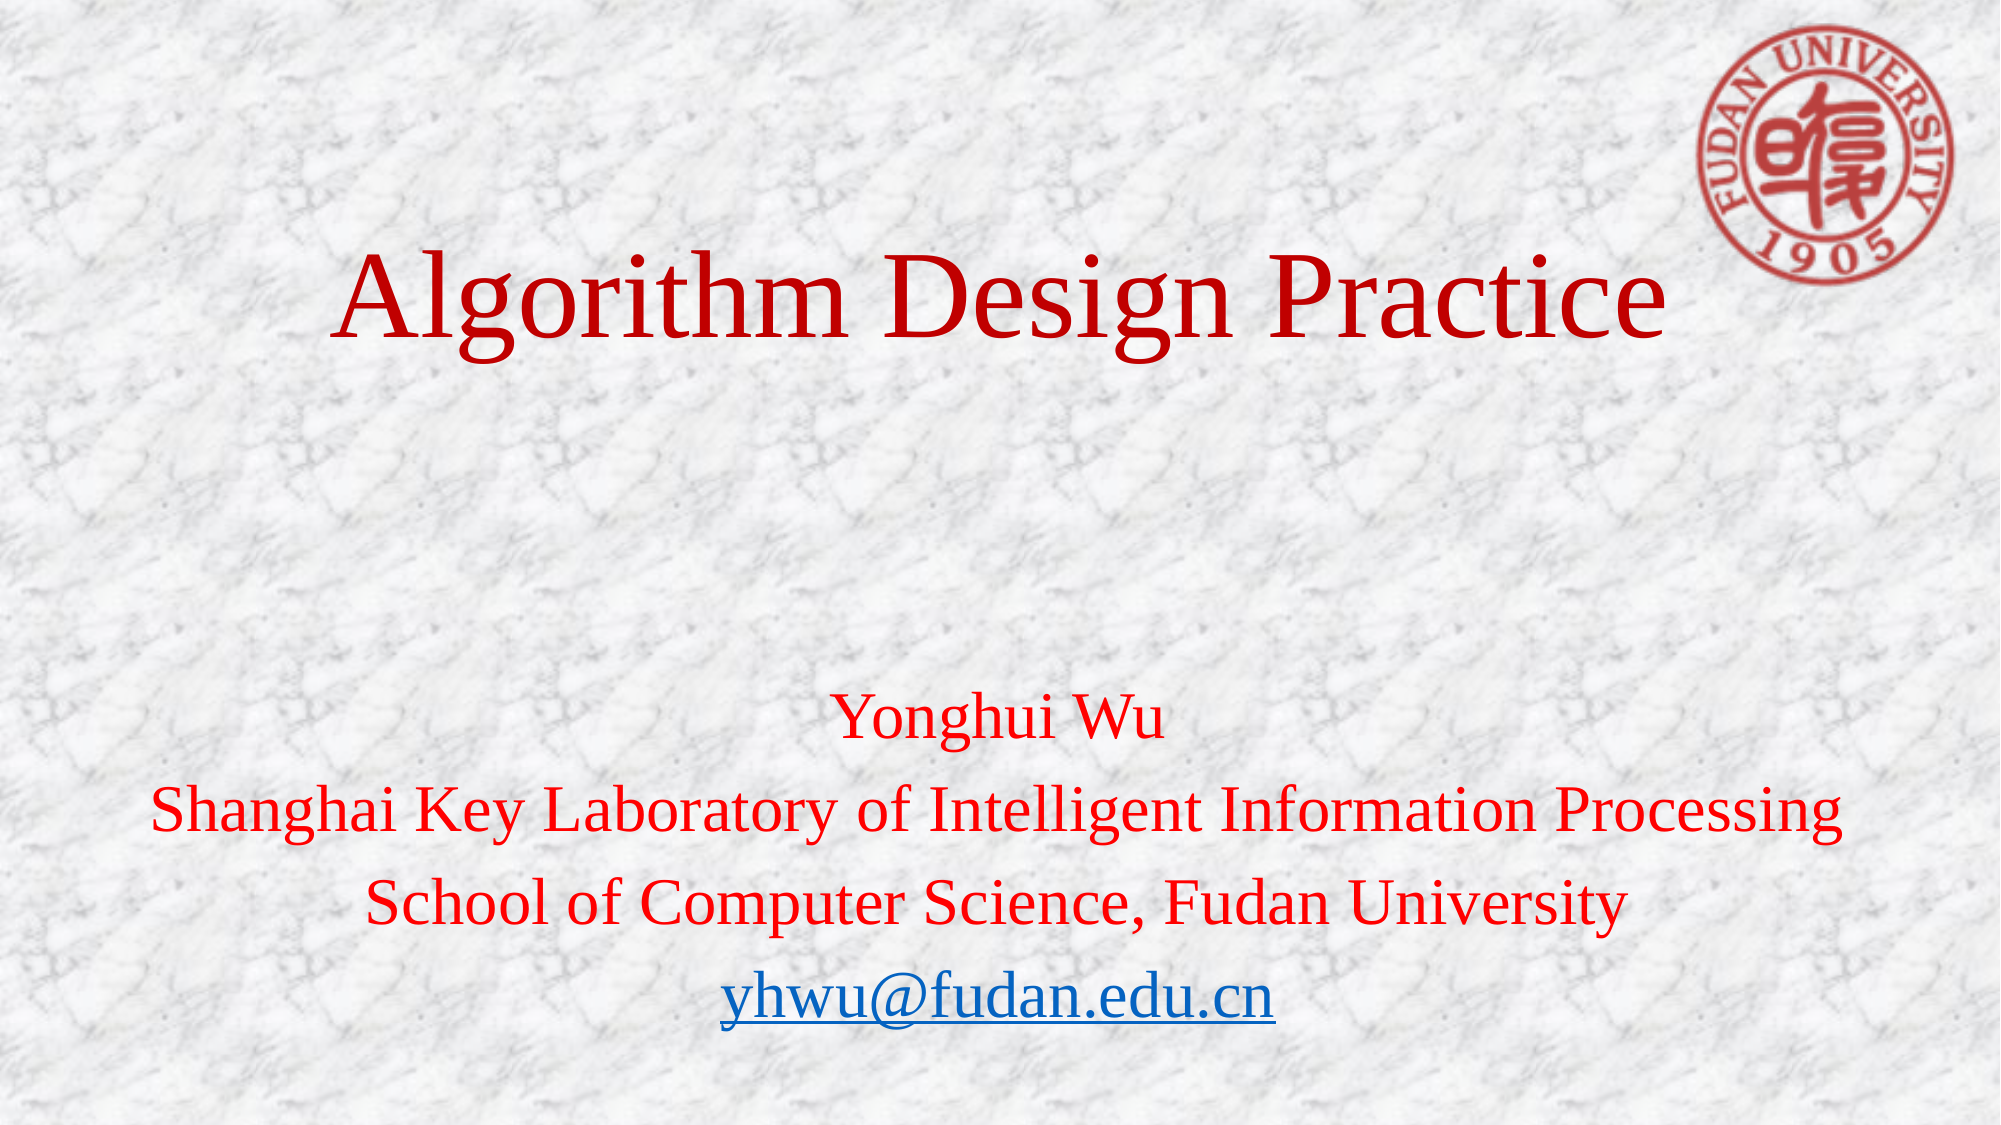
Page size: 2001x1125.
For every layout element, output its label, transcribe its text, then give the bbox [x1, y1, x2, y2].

title Algorithm Design Practice [249, 184, 1750, 373]
subtitle Yonghui Wu Shanghai Key Laboratory of Intelligent Information Processing School of Computer Science, Fudan University yhwu@fudan.edu.cn [57, 673, 1940, 1068]
picture [1607, 0, 2000, 350]
